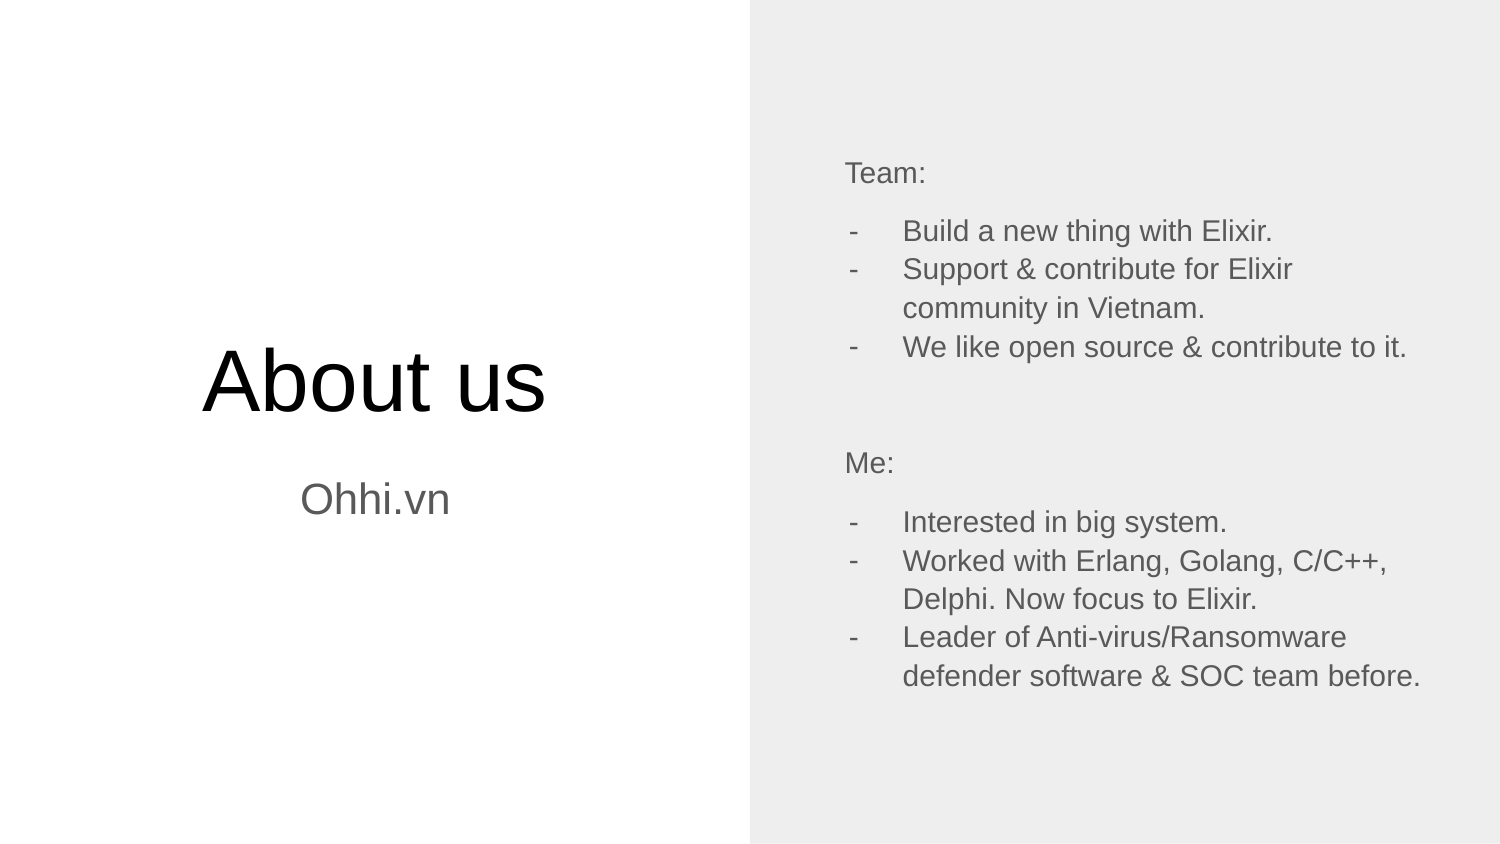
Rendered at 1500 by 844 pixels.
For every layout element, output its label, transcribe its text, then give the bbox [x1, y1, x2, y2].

subtitle Ohhi.vn [43, 459, 708, 663]
list Team: Build a new thing with Elixir. Support & contribute for Elixir community in Vietnam. We like open source & contribute to it. Me: Interested in big system. Worked with Erlang, Golang, C/C++, Delphi. Now focus to Elixir. Leader of Anti-virus/Ransomware defender software & SOC team before. [810, 118, 1440, 725]
title About us [43, 202, 708, 446]
